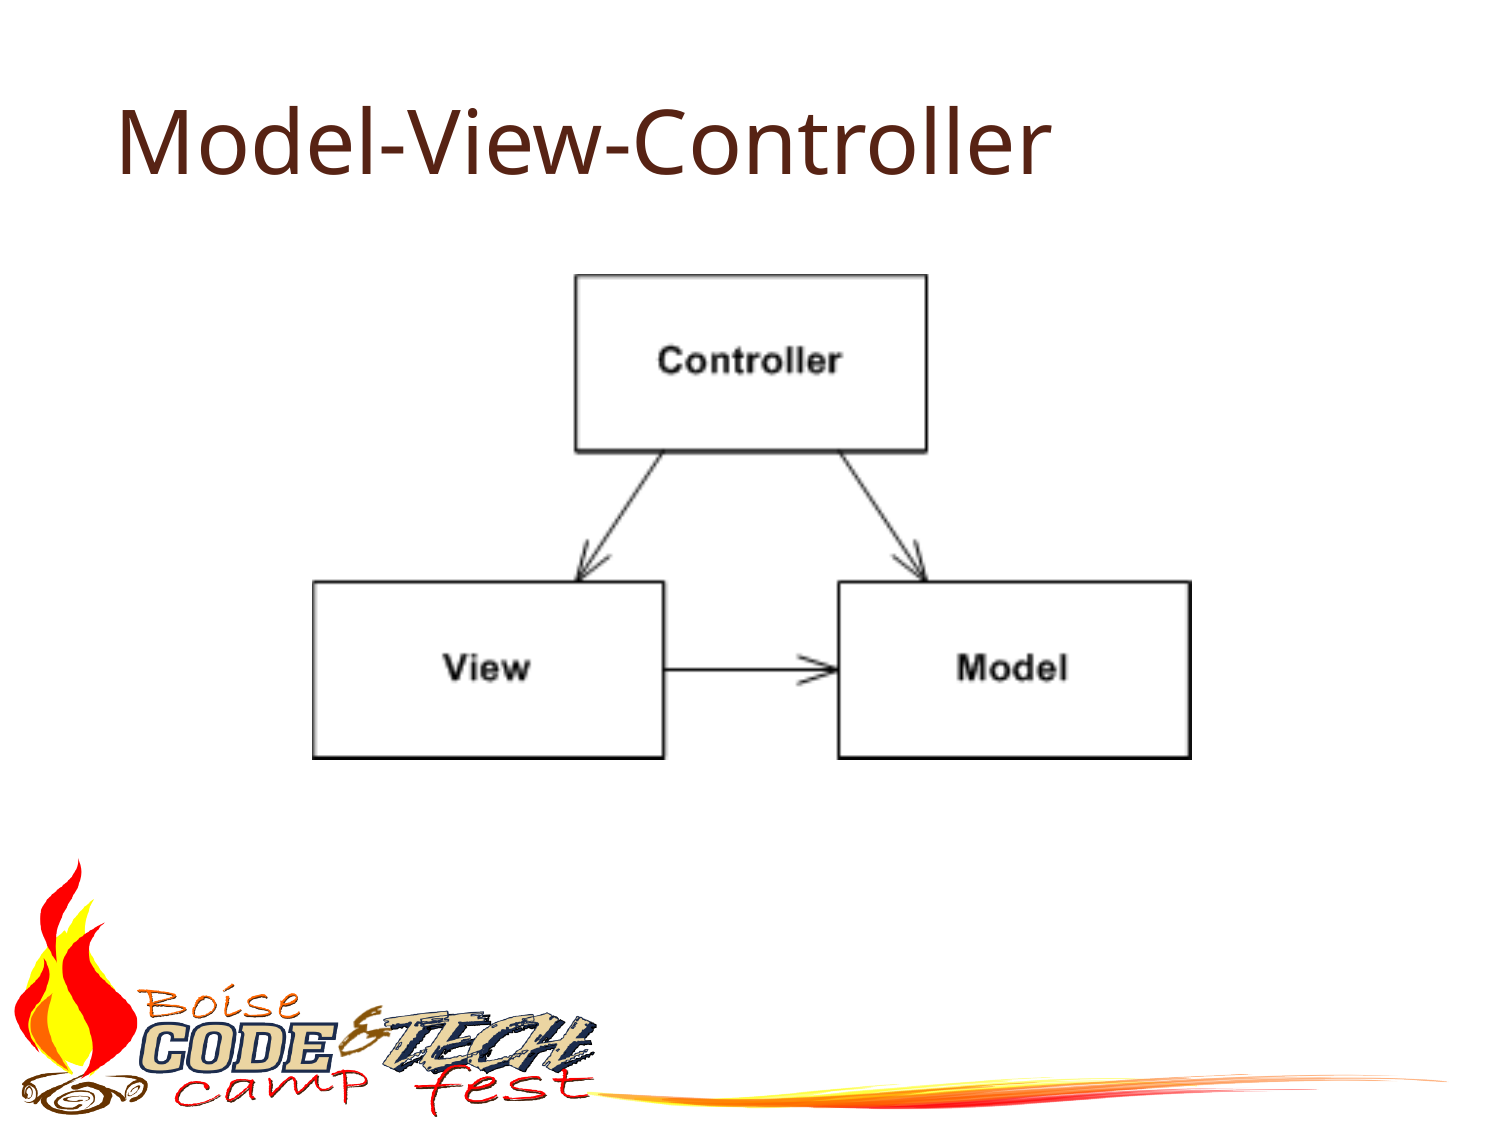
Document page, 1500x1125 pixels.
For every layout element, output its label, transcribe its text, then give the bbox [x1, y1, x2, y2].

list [312, 274, 1193, 761]
picture [14, 857, 1463, 1117]
title Model-View-Controller [99, 45, 1466, 233]
